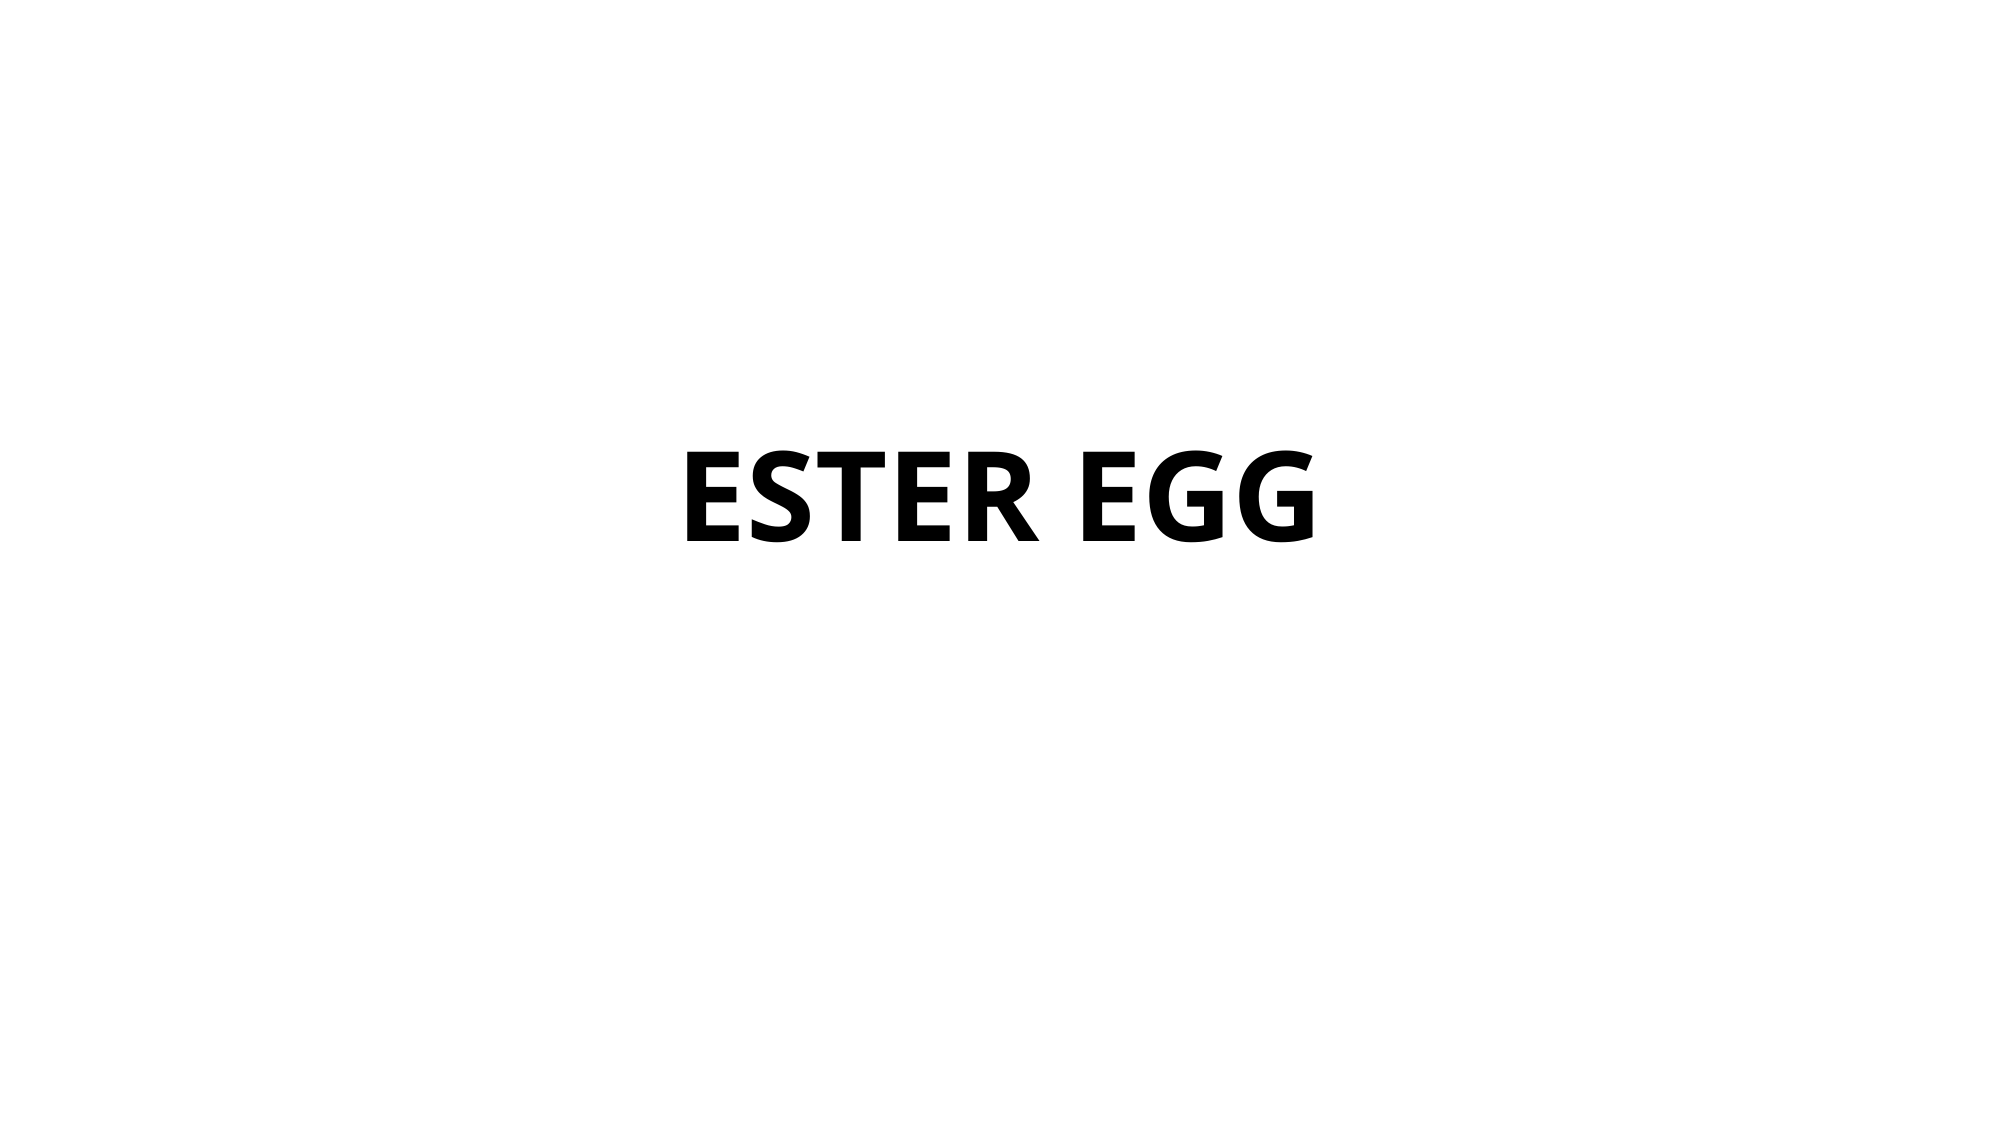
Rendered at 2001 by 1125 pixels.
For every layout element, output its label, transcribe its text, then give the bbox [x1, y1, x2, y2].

title ESTER EGG [249, 184, 1750, 576]
